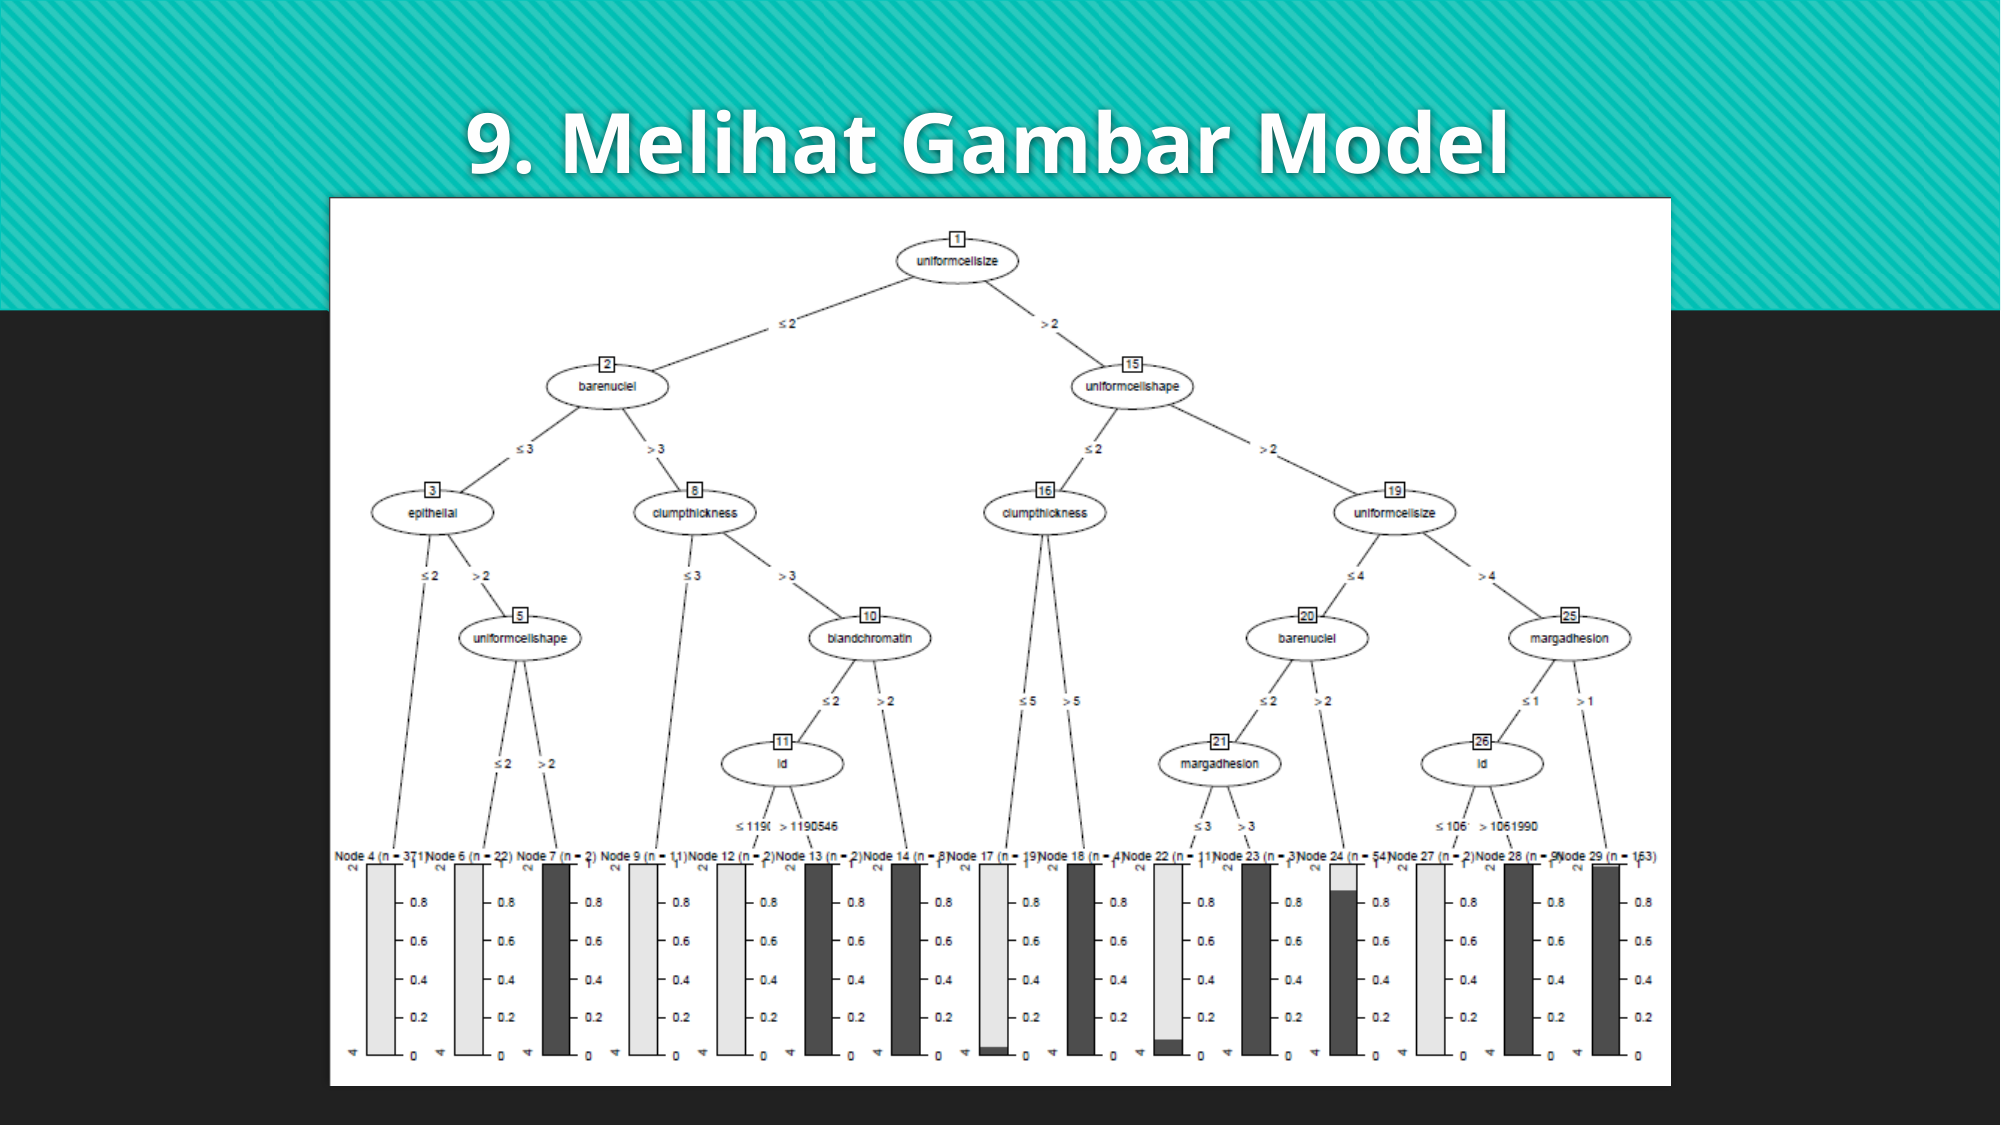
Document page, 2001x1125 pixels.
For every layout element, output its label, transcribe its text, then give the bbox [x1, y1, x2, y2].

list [329, 197, 1671, 1086]
title 9. Melihat Gambar Model [132, 38, 1868, 199]
